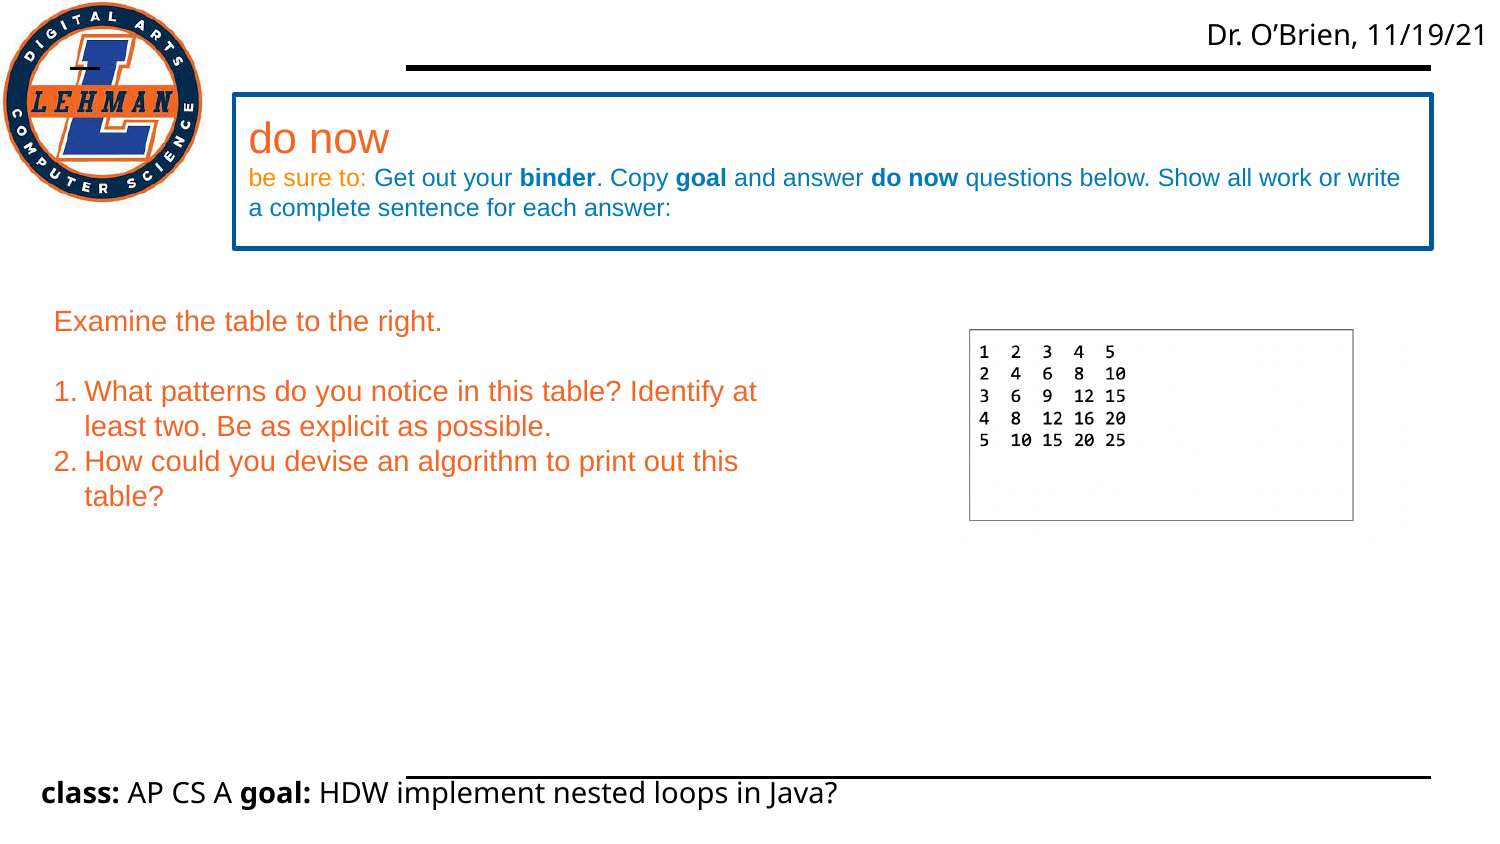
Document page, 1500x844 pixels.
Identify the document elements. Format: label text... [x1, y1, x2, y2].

title do now be sure to: Get out your binder. Copy goal and answer do now questions below. Show all work or write a complete sentence for each answer: [233, 93, 1433, 250]
picture [951, 323, 1416, 547]
text_box Examine the table to the right. What patterns do you notice in this table? Identify at least two. Be as explicit as possible. How could you devise an algorithm to print out this table? [53, 302, 767, 513]
picture [0, 0, 204, 204]
